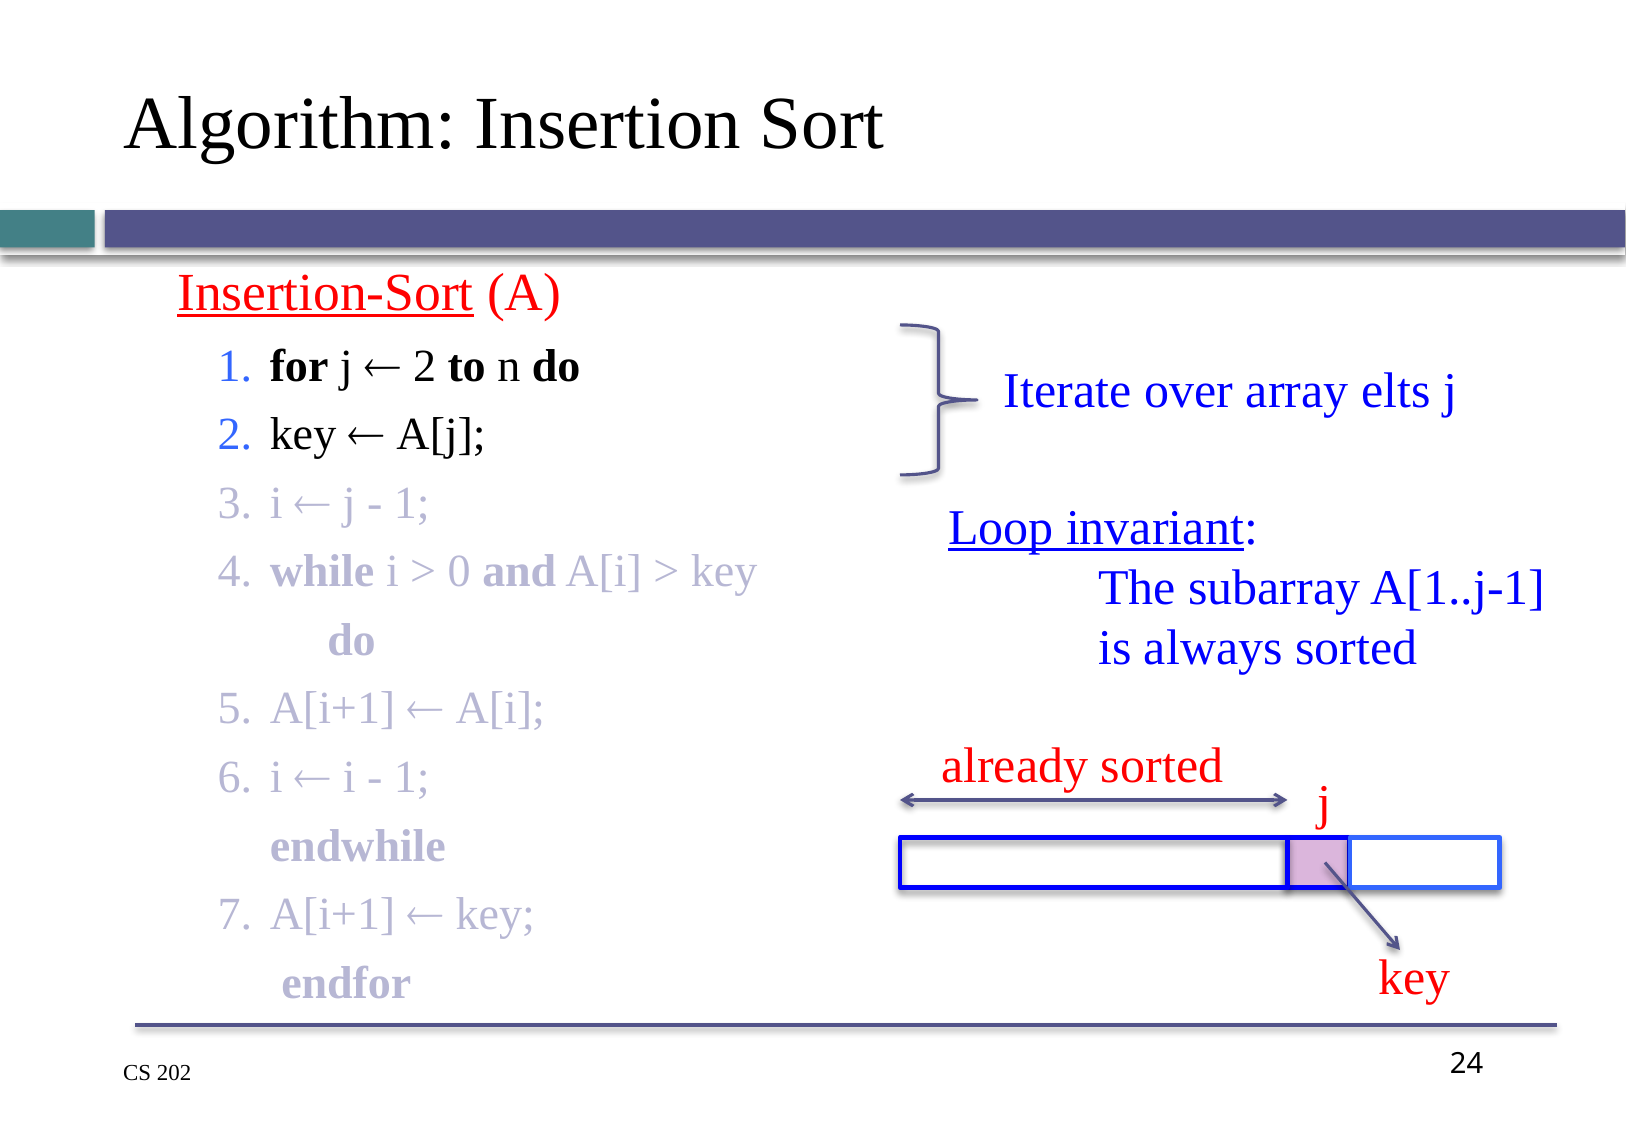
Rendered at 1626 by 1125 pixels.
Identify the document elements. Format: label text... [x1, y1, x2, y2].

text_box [1324, 862, 1401, 951]
text_box key [1363, 937, 1466, 1013]
text_box already sorted [926, 724, 1239, 799]
list Insertion-Sort (A) 1. for j  2 to n do 2. key  A[j]; 3. i  j - 1; 4. while i > 0 and A[i] > key do 5. A[i+1]  A[i]; 6. i  i - 1; endwhile 7. A[i+1]  key; endfor [162, 249, 875, 1025]
text_box [1349, 837, 1501, 888]
text_box [1288, 837, 1348, 888]
title Algorithm: Insertion Sort [108, 37, 1558, 200]
text_box [899, 837, 1288, 888]
text_box [899, 323, 979, 477]
text_box Loop invariant: The subarray A[1..j-1] is always sorted [933, 487, 1574, 683]
text_box j [1302, 762, 1347, 838]
text_box Iterate over array elts j [989, 349, 1473, 425]
